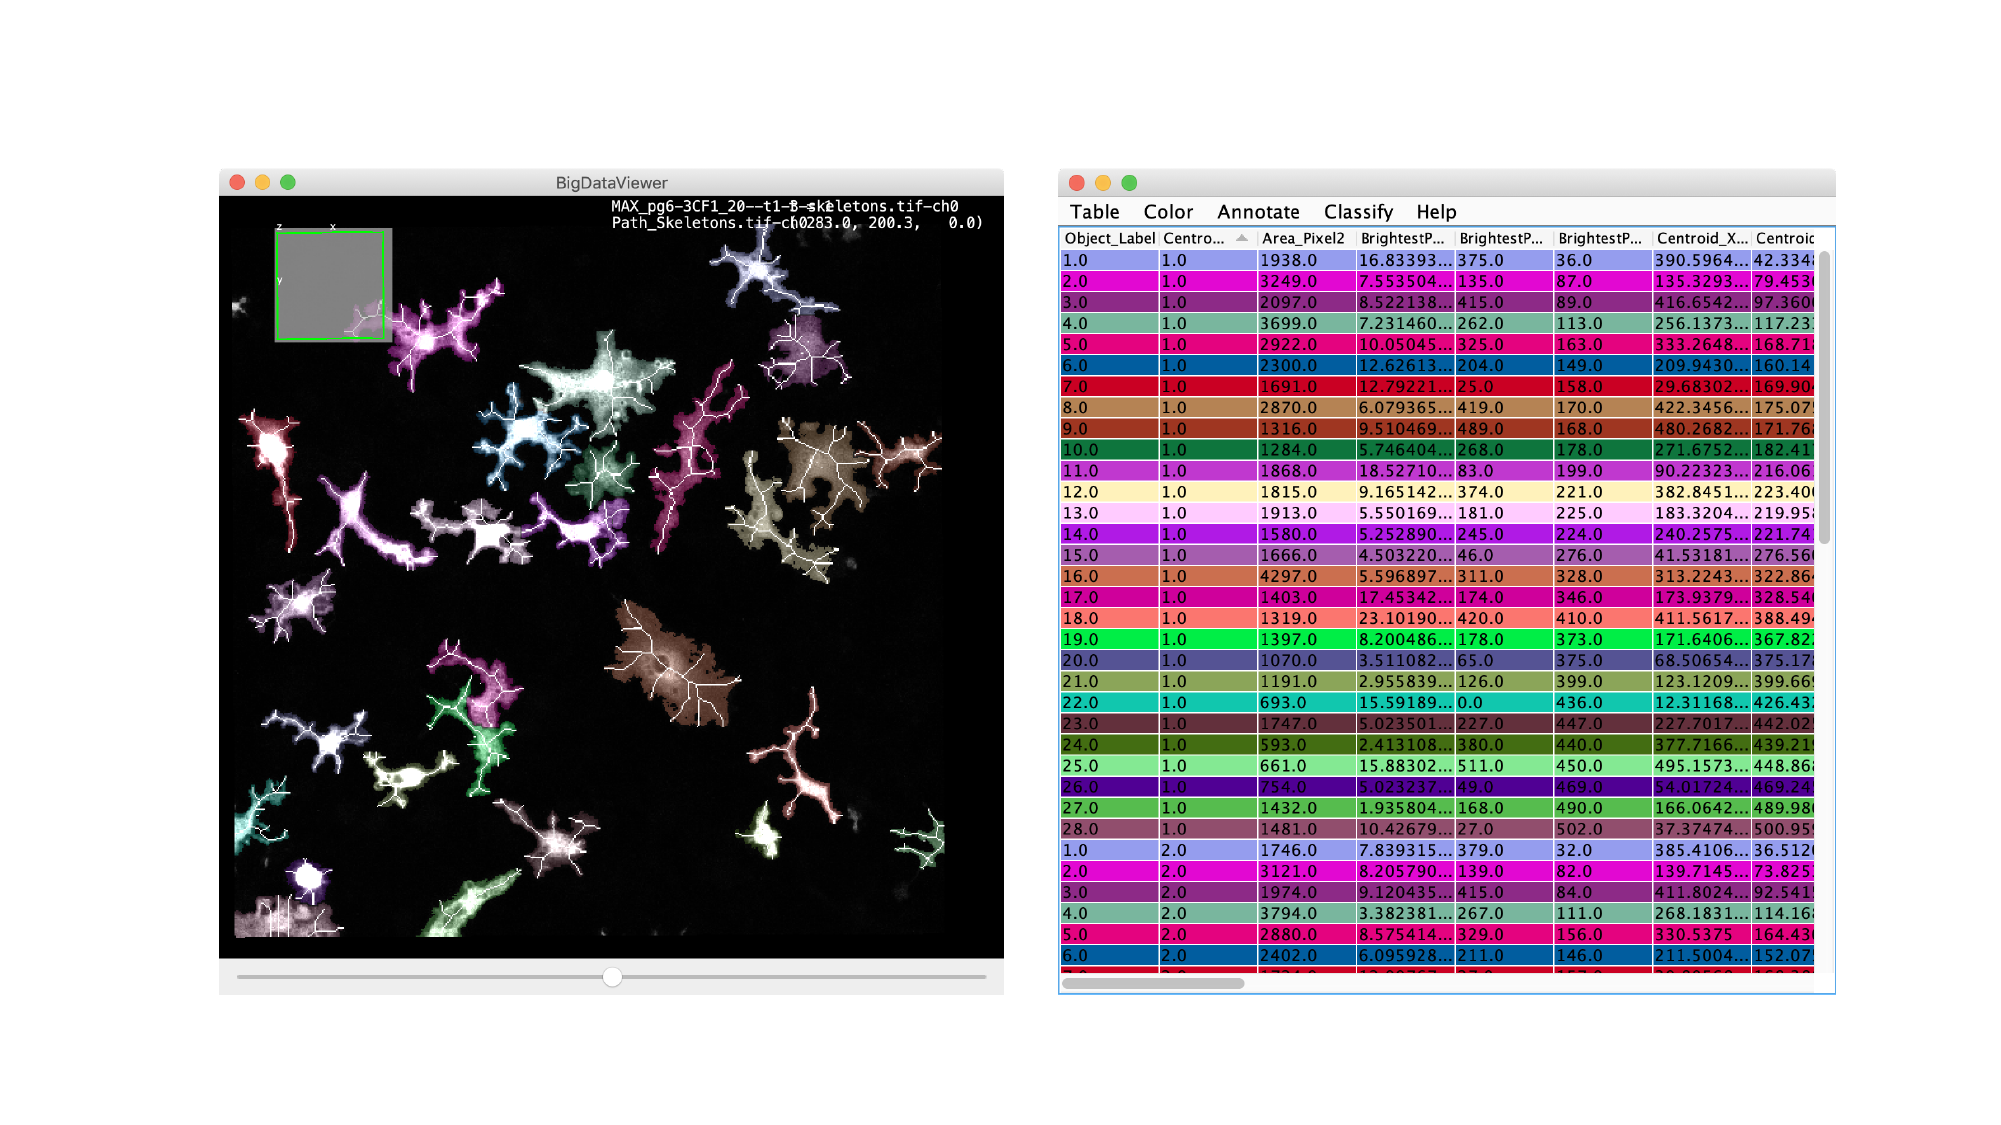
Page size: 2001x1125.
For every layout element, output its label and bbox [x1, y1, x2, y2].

picture [219, 168, 1004, 995]
picture [1057, 168, 1836, 995]
